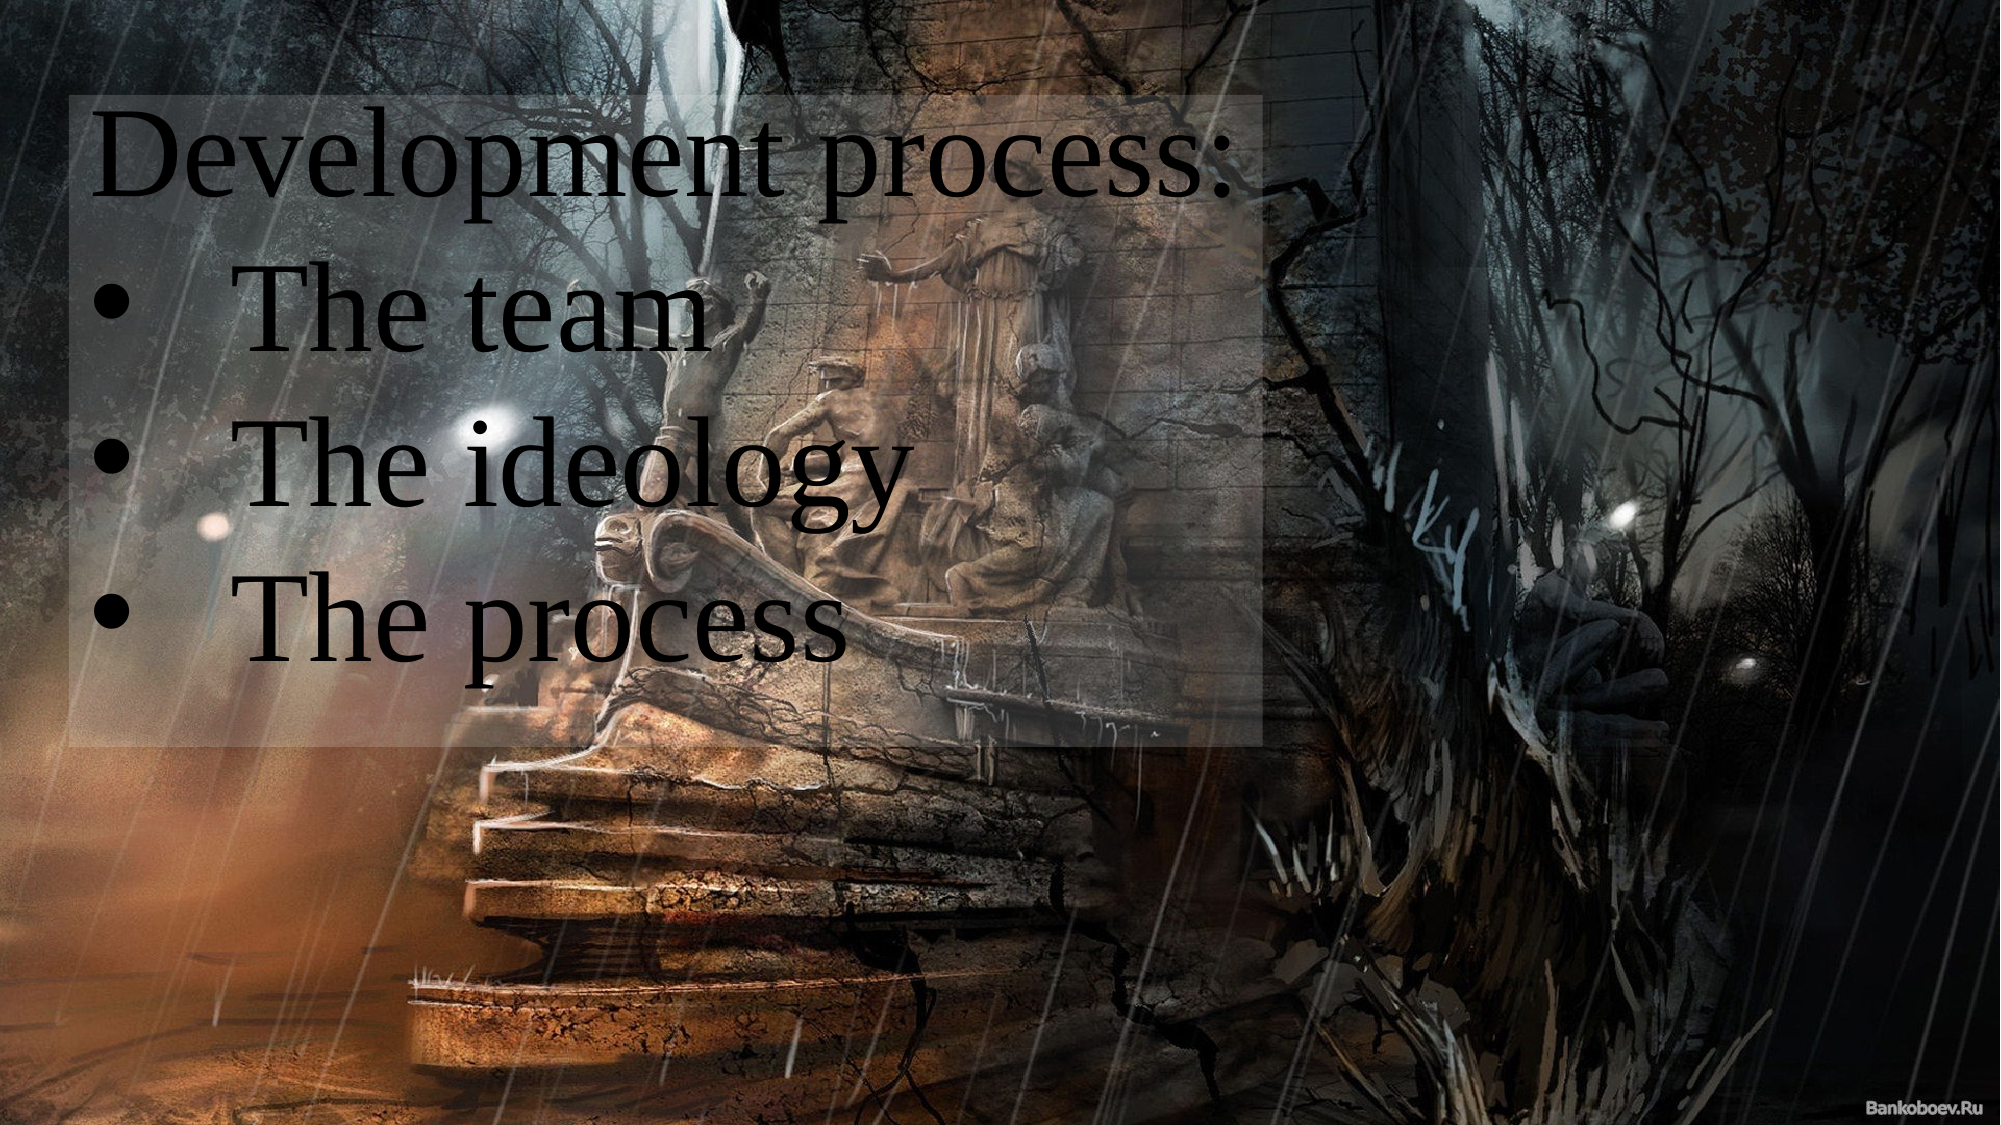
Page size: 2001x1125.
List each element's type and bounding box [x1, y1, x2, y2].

list [0, 0, 2000, 1125]
